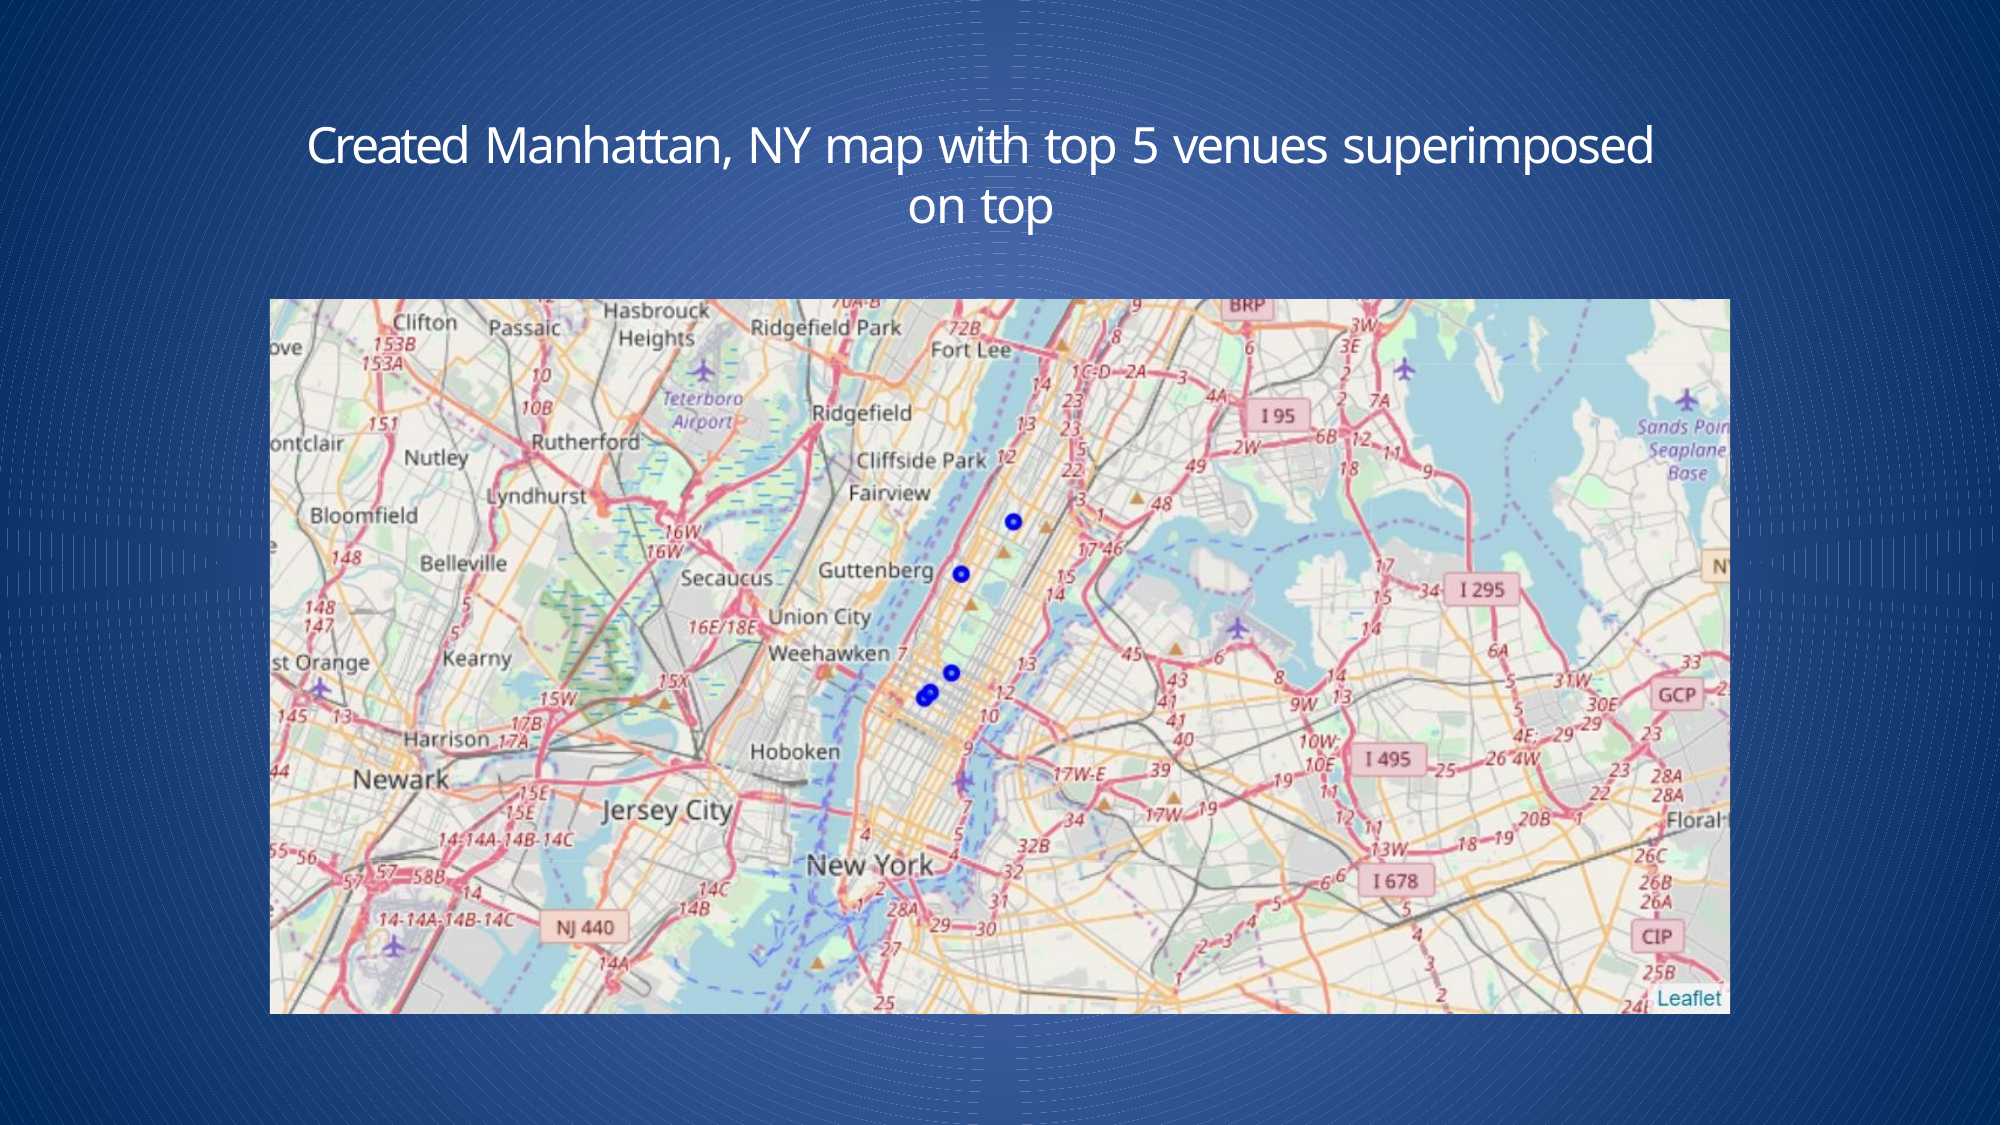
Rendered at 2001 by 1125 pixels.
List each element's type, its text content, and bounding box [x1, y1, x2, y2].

text_box [269, 299, 1731, 1014]
title Created Manhattan, NY map with top 5 venues superimposed on top [300, 111, 1661, 299]
